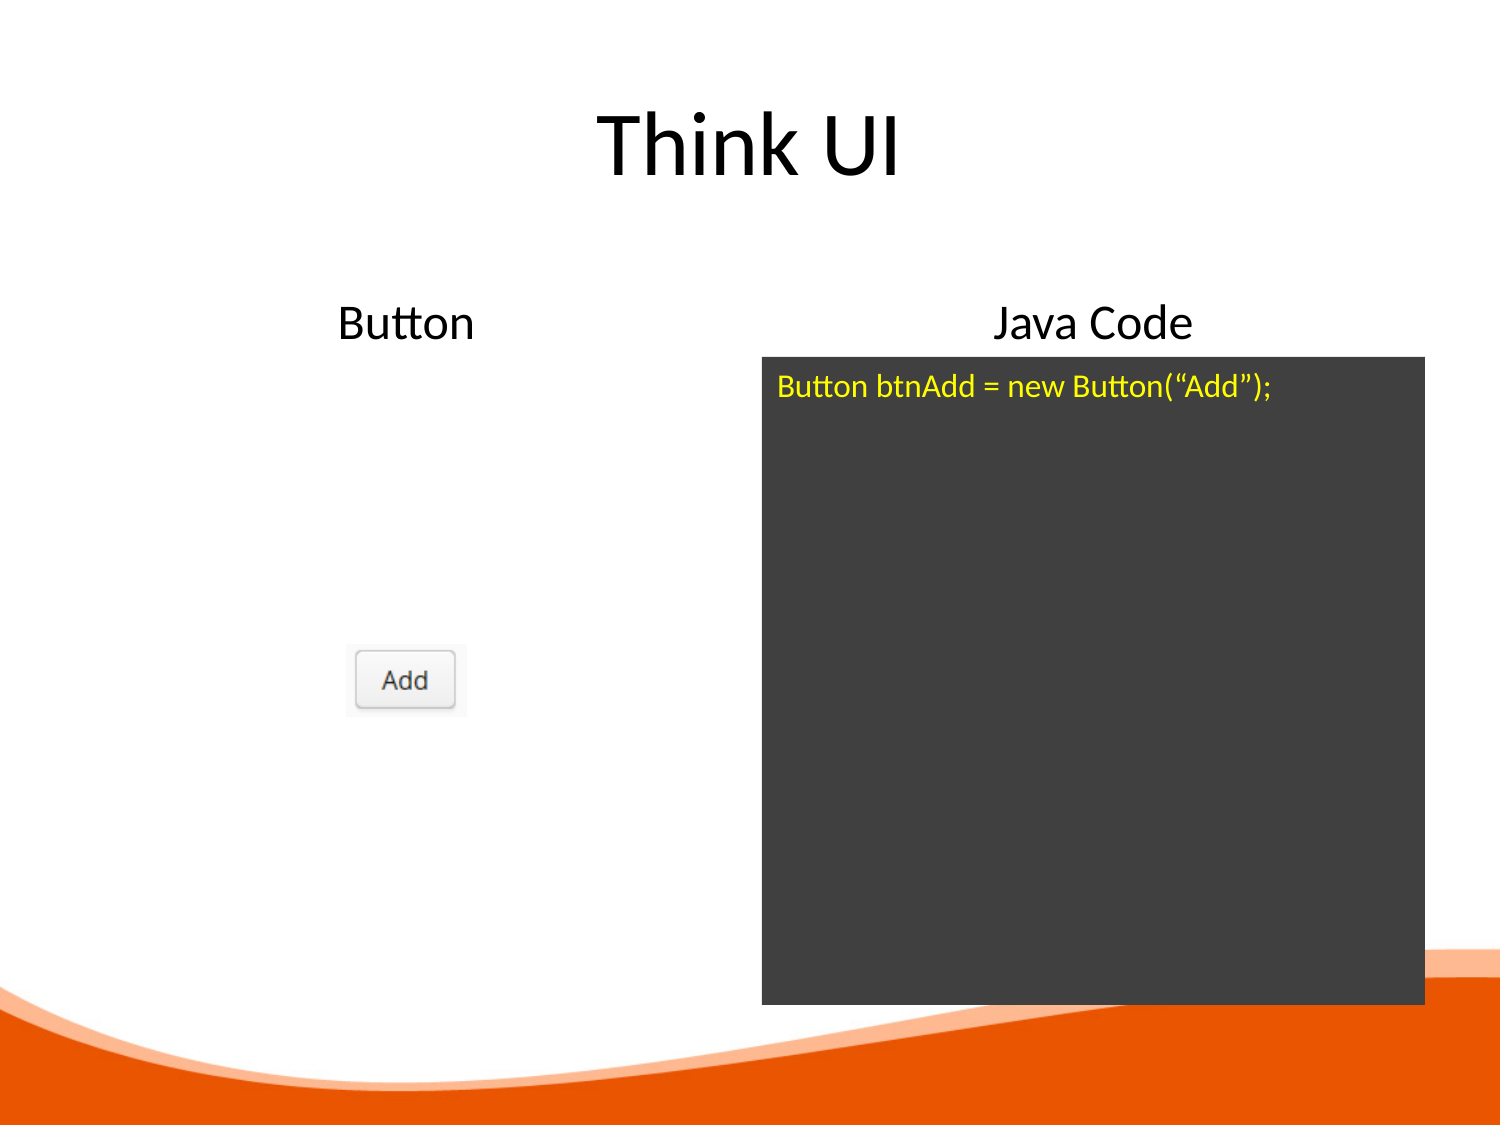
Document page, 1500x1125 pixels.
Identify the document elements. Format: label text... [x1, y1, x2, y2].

title Think UI [75, 45, 1425, 233]
picture [0, 0, 1500, 1125]
list Button btnAdd = new Button(“Add”); [761, 356, 1425, 1005]
list Java Code [761, 251, 1425, 356]
list Button [75, 251, 738, 357]
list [345, 644, 467, 718]
